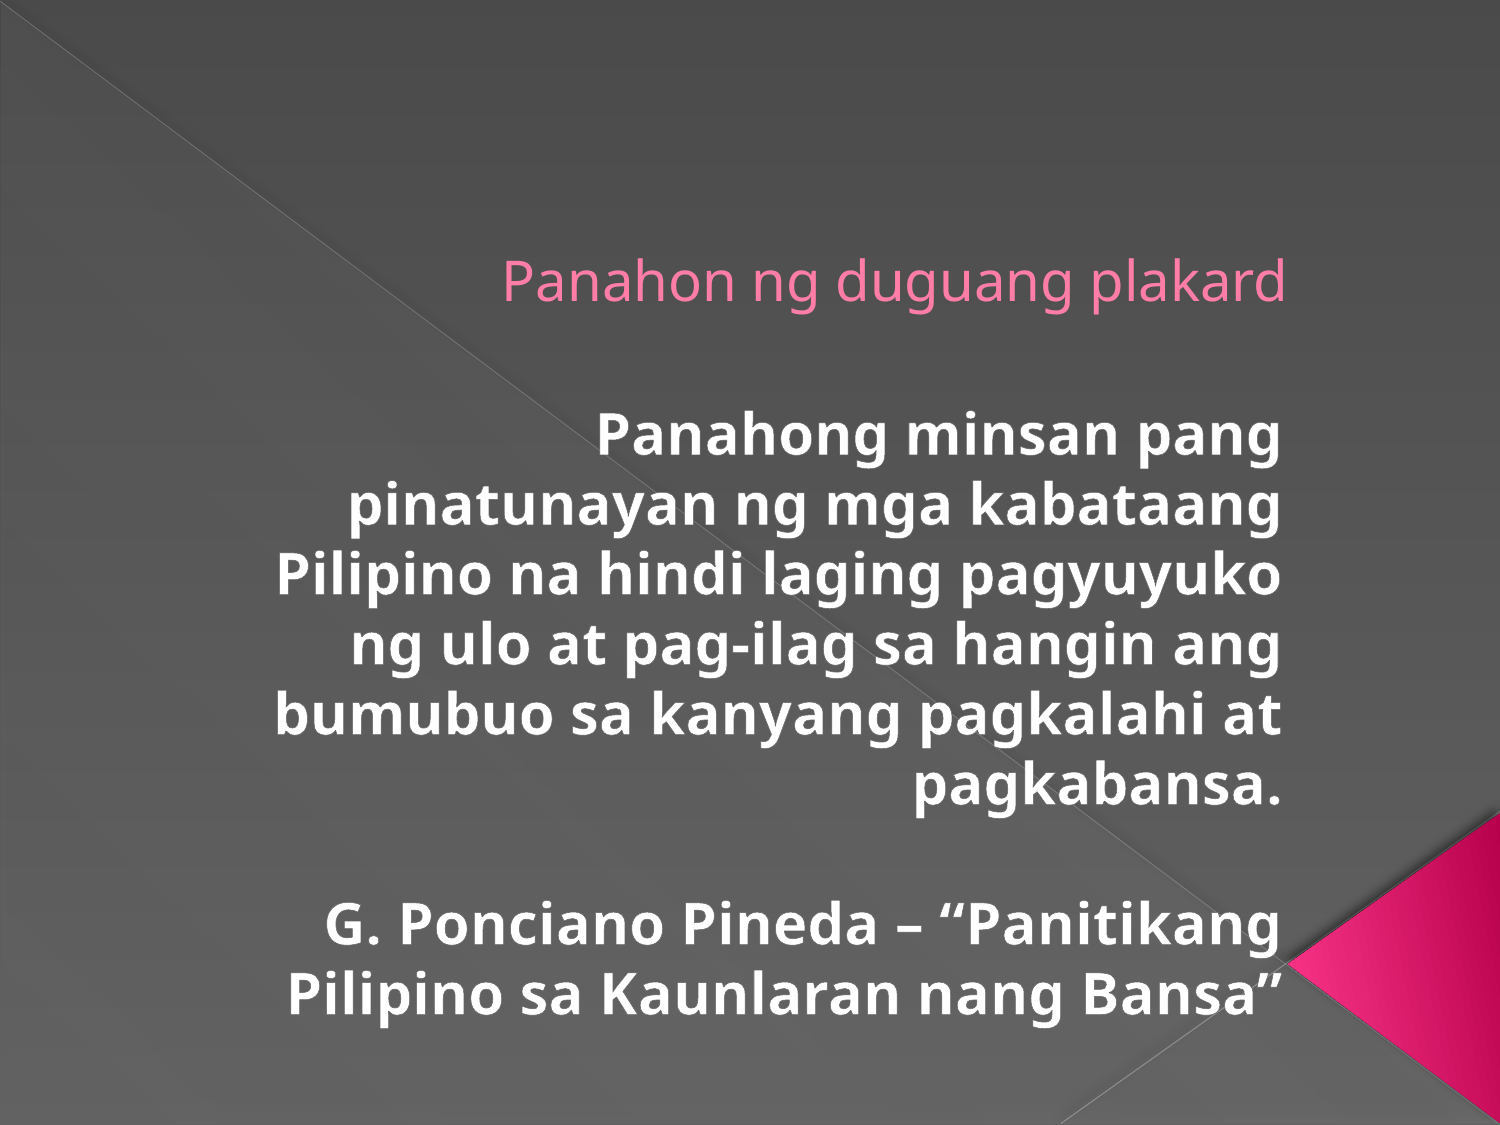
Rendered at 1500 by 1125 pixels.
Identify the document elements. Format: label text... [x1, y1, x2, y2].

title Panahon ng duguang plakard [196, 190, 1304, 321]
subtitle Panahong minsan pang pinatunayan ng mga kabataang Pilipino na hindi laging pagyuyuko ng ulo at pag-ilag sa hangin ang bumubuo sa kanyang pagkalahi at pagkabansa. G. Ponciano Pineda – “Panitikang Pilipino sa Kaunlaran nang Bansa” [196, 388, 1304, 851]
